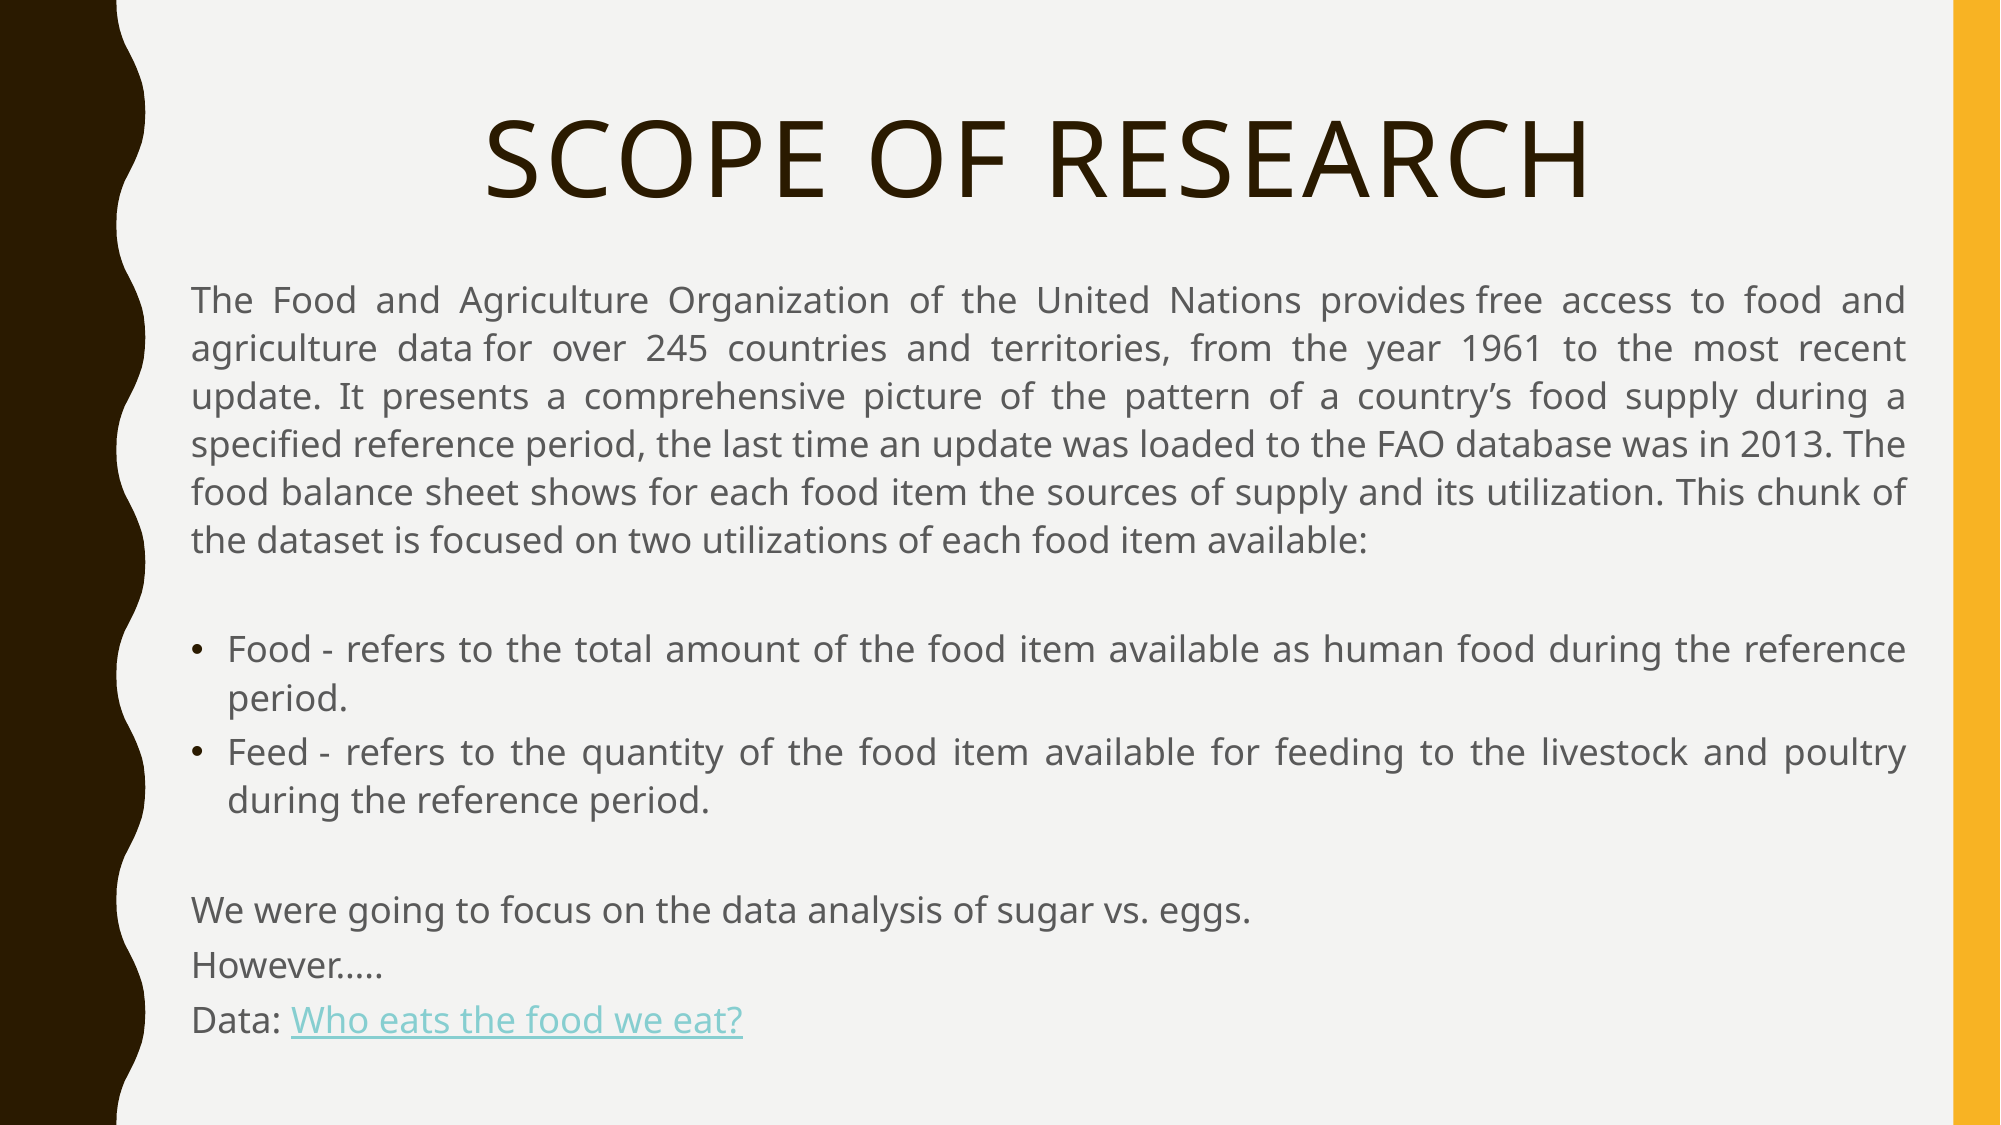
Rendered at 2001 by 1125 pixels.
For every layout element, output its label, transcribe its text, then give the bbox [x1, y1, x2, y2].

list The Food and Agriculture Organization of the United Nations provides free access to food and agriculture data for over 245 countries and territories, from the year 1961 to the most recent update. It presents a comprehensive picture of the pattern of a country’s food supply during a specified reference period, the last time an update was loaded to the FAO database was in 2013. The food balance sheet shows for each food item the sources of supply and its utilization. This chunk of the dataset is focused on two utilizations of each food item available: Food - refers to the total amount of the food item available as human food during the reference period. Feed - refers to the quantity of the food item available for feeding to the livestock and poultry during the reference period. We were going to focus on the data analysis of sugar vs. eggs. However….. Data: Who eats the food we eat? [175, 264, 1925, 1063]
title Scope of Research [205, 98, 1875, 264]
